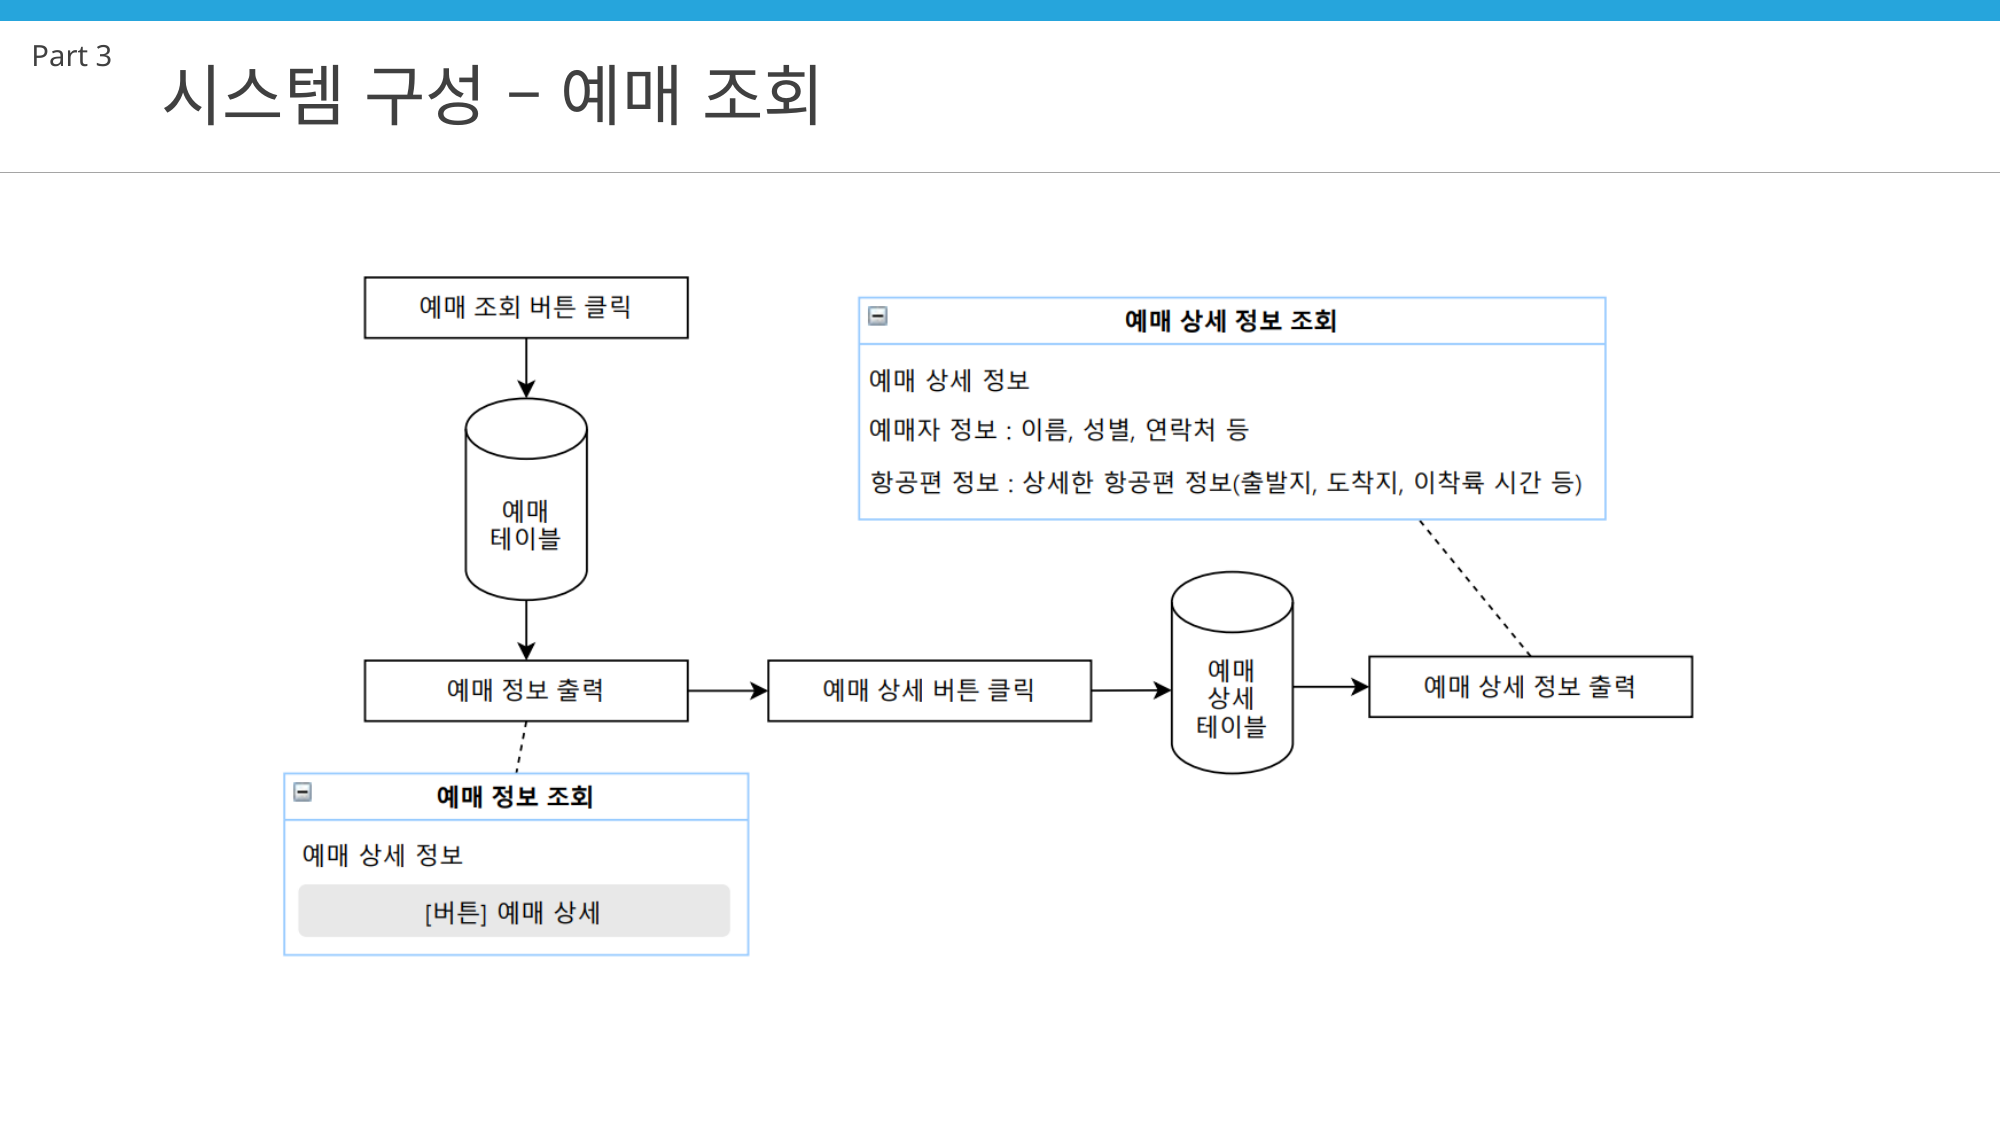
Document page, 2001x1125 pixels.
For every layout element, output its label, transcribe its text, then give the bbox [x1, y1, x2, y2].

picture [102, 203, 1897, 1022]
text_box 시스템 구성 – 예매 조회 [146, 46, 841, 142]
text_box Part 3 [16, 29, 300, 80]
text_box [0, 0, 2000, 22]
